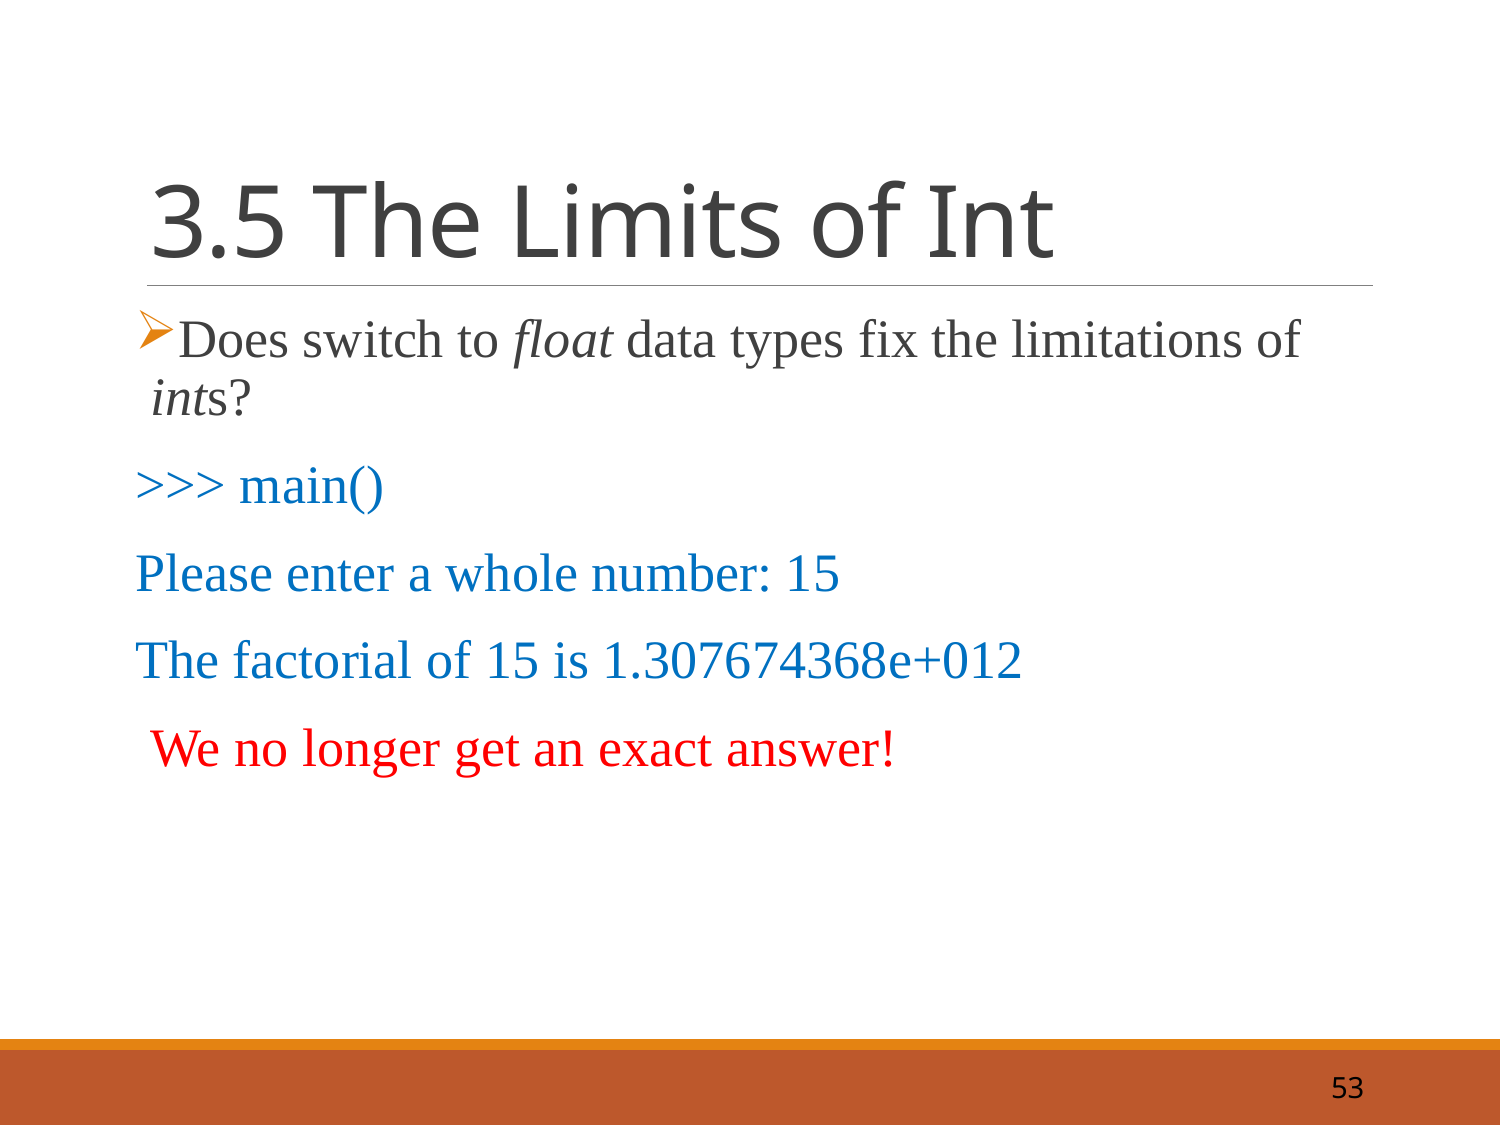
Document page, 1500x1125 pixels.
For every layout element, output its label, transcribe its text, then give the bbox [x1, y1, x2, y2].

list Does switch to float data types fix the limitations of ints? >>> main() Please enter a whole number: 15 The factorial of 15 is 1.307674368e+012 We no longer get an exact answer! [135, 302, 1373, 963]
title 3.5 The Limits of Int [135, 47, 1373, 285]
slide_number 53 [1218, 1059, 1380, 1120]
